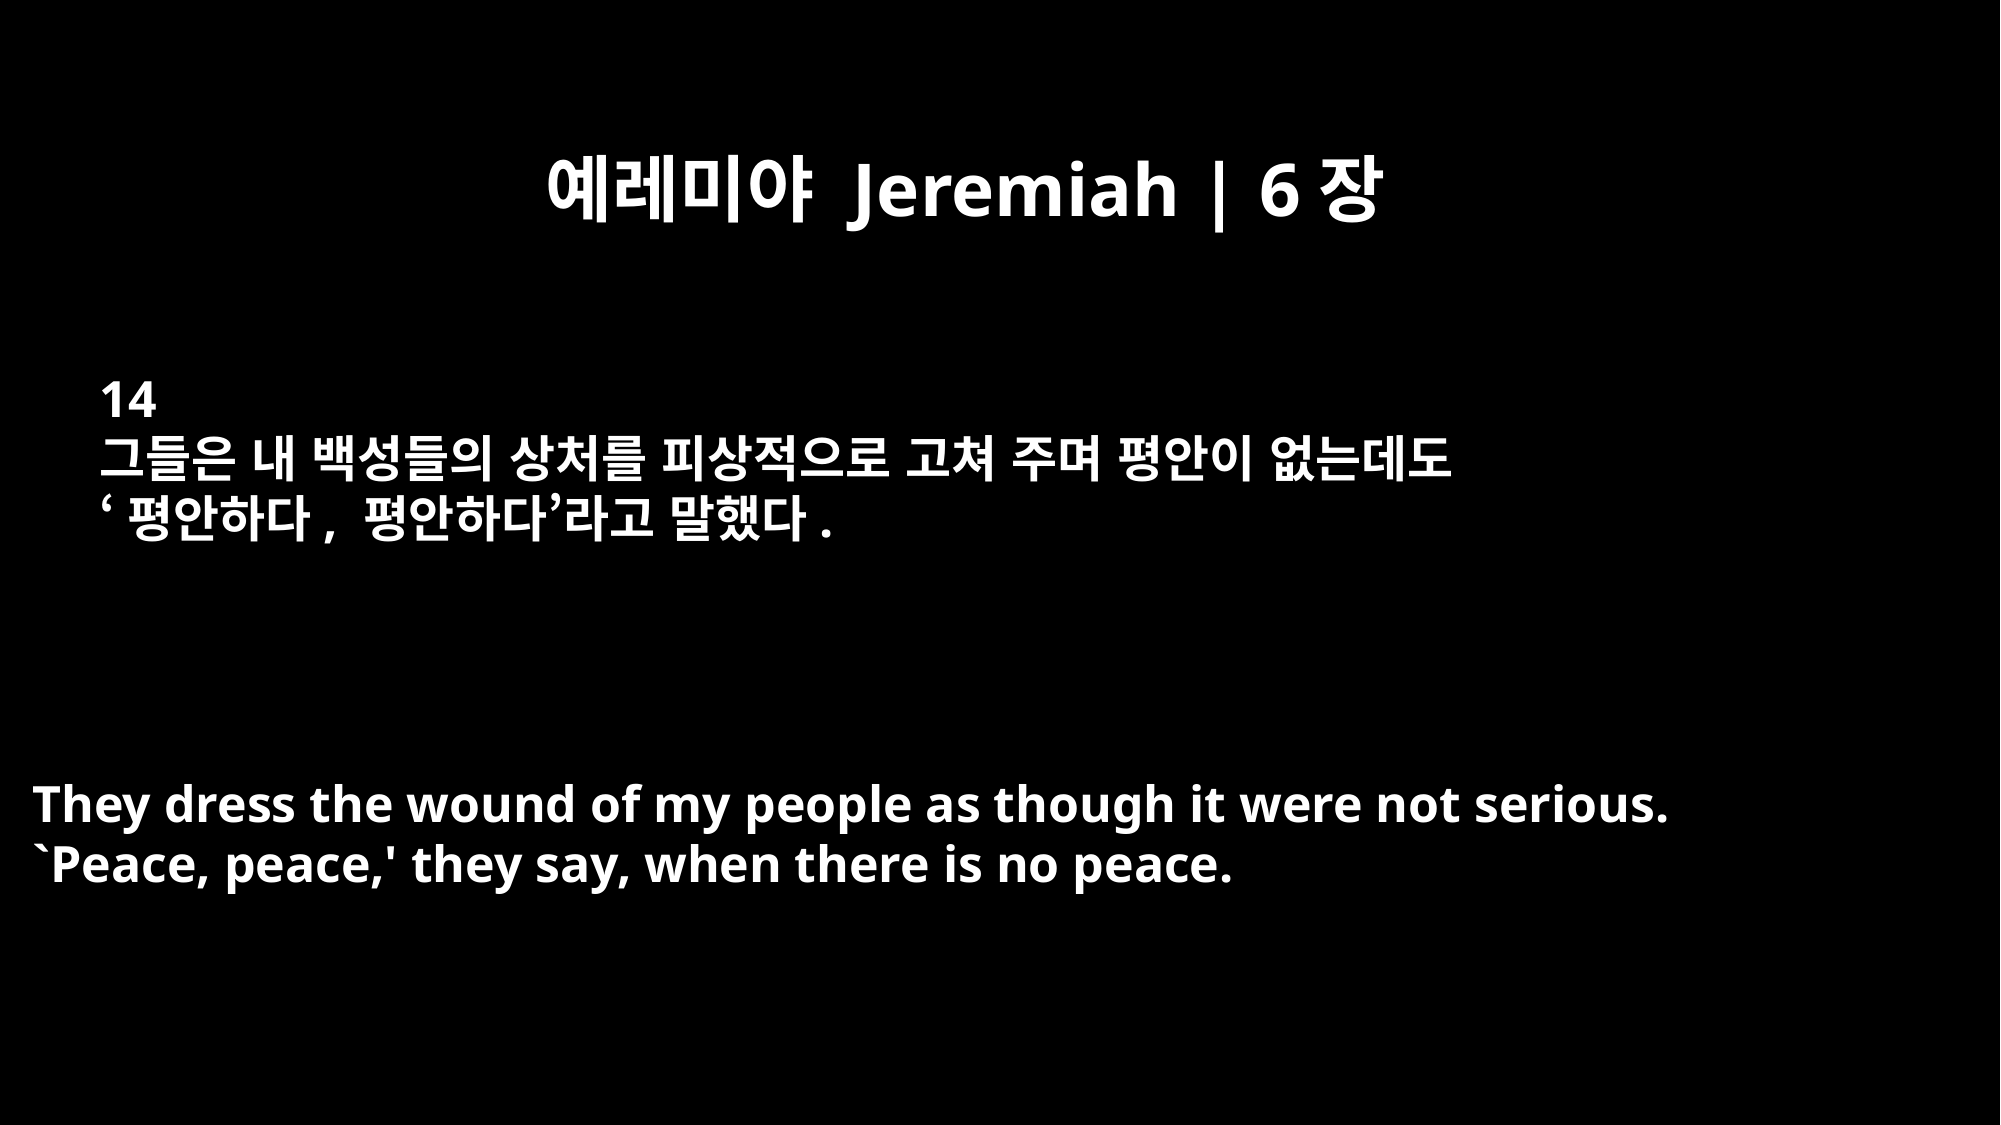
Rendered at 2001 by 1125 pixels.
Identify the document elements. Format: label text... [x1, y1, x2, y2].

text_box They dress the wound of my people as though it were not serious. `Peace, peace,' they say, when there is no peace. [17, 764, 1685, 900]
text_box 14 그들은 내 백성들의 상처를 피상적으로 고쳐 주며 평안이 없는데도 ‘평안하다, 평안하다’라고 말했다. [84, 359, 1469, 555]
text_box 예레미야 Jeremiah | 6장 [530, 136, 1401, 239]
